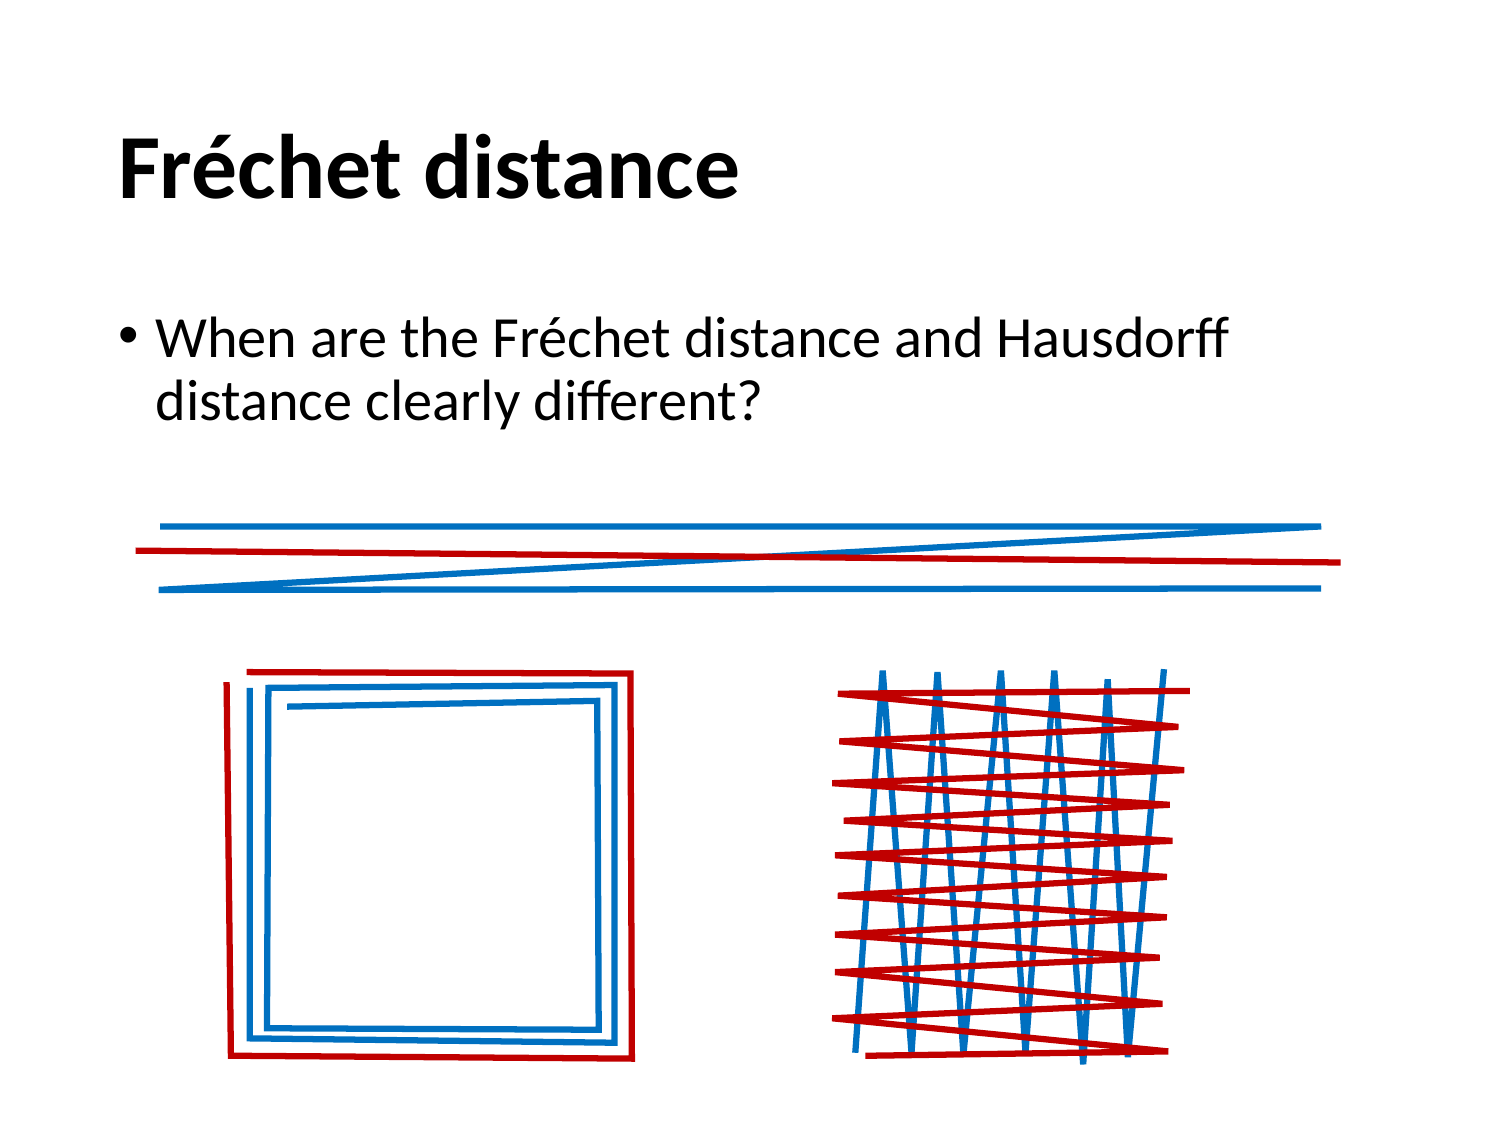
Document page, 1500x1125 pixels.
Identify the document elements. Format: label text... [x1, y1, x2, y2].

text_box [135, 526, 1341, 590]
list When are the Fréchet distance and Hausdorff distance clearly different? [103, 299, 1397, 445]
title Fréchet distance [103, 59, 1397, 278]
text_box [832, 669, 1190, 1065]
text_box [226, 672, 632, 1059]
